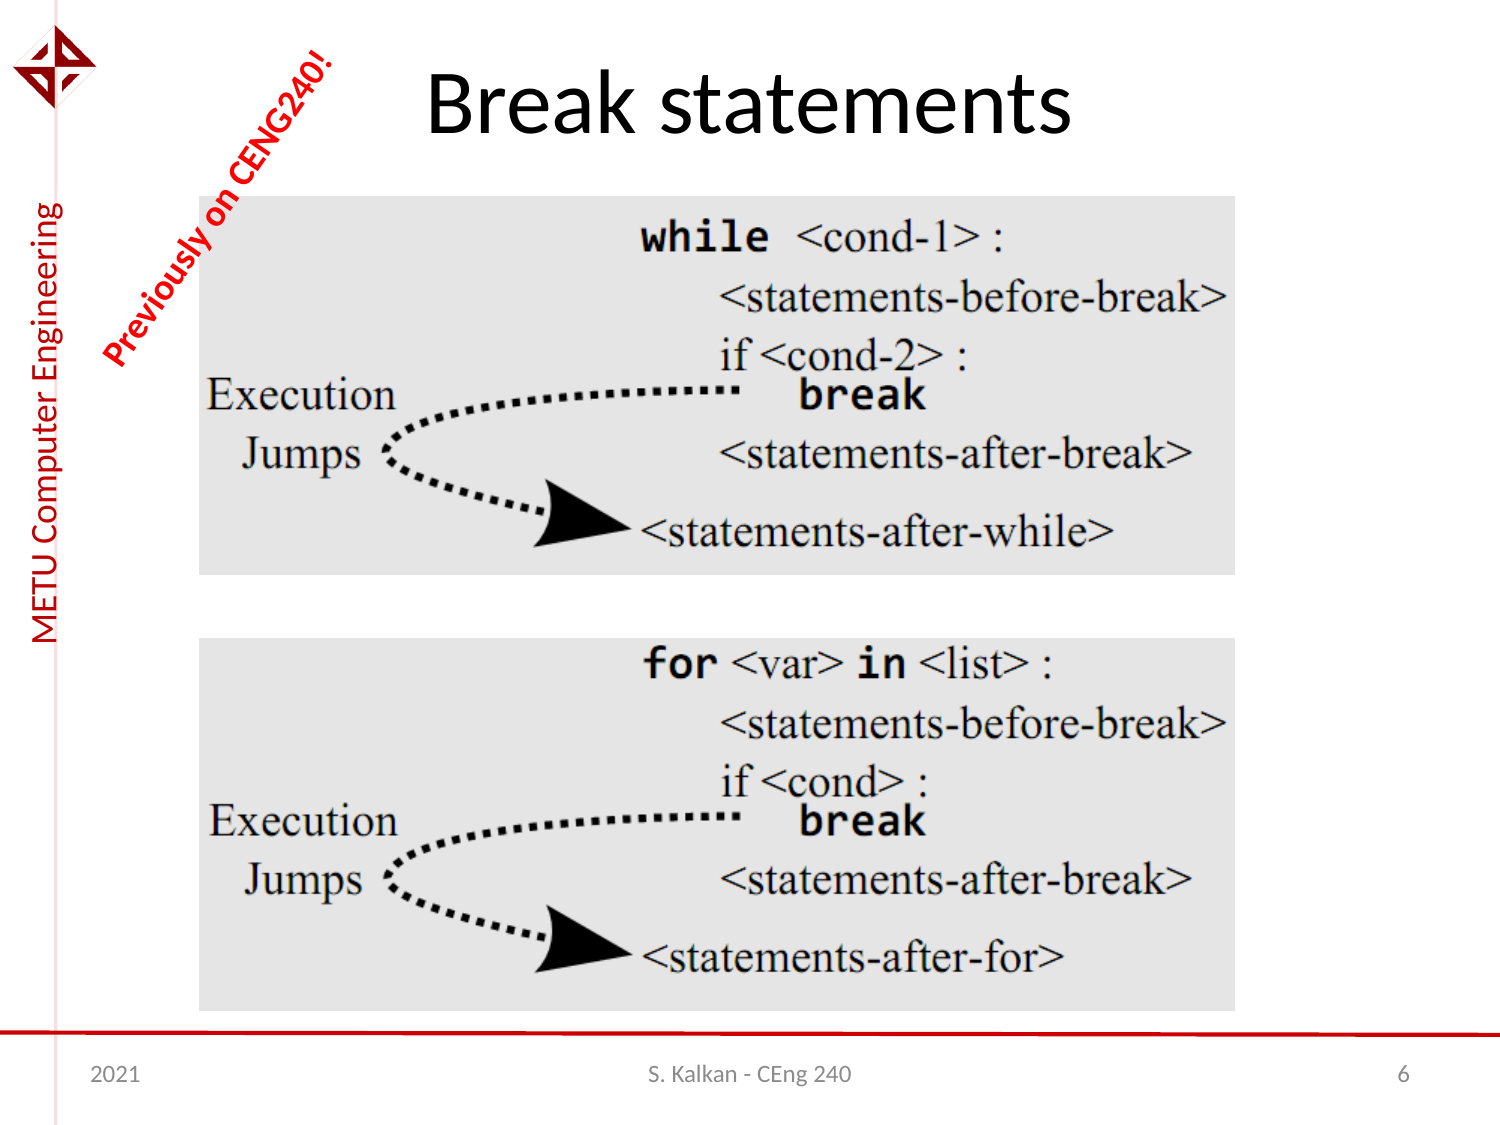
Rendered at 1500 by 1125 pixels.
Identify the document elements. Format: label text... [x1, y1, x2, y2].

picture [12, 24, 54, 109]
title Break statements [293, 45, 1425, 149]
footer S. Kalkan - CEng 240 [512, 1042, 988, 1103]
text_box Previously on CENG240! [75, 23, 355, 390]
title Break statements [75, 45, 290, 149]
slide_number 6 [1074, 1042, 1425, 1103]
picture [58, 24, 97, 109]
slide_number 2021 [75, 1042, 425, 1103]
picture [198, 196, 1235, 575]
picture [198, 637, 1235, 1011]
